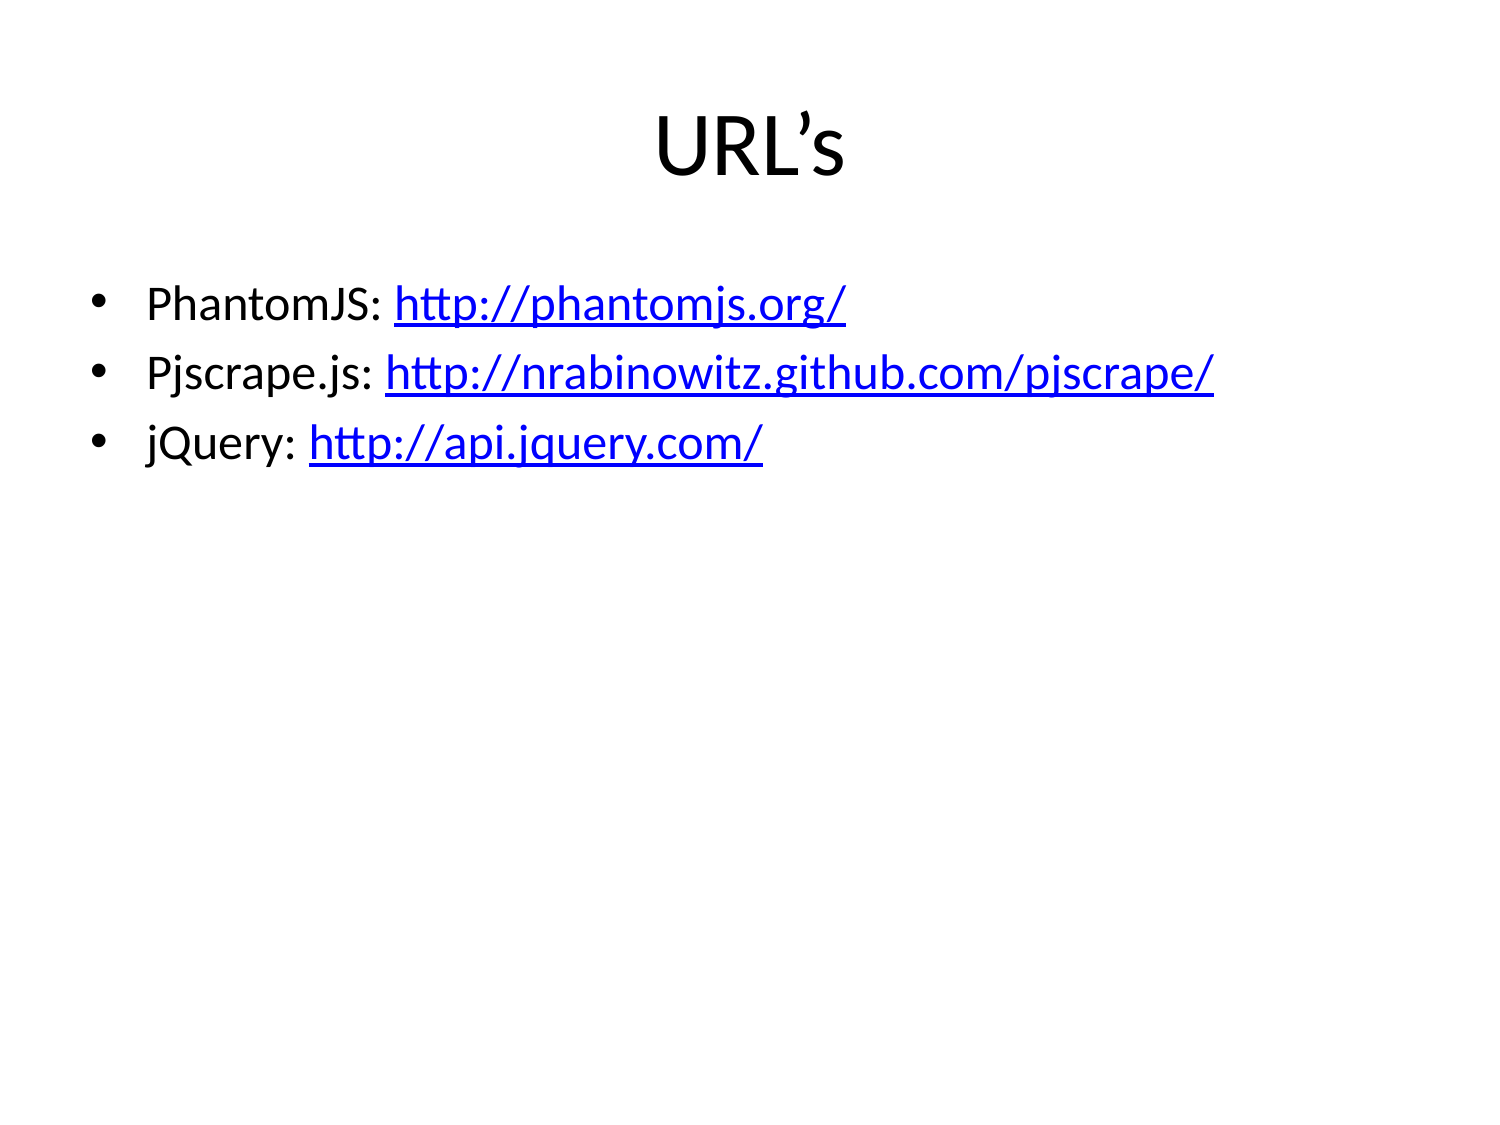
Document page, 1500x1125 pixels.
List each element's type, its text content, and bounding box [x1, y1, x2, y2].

list PhantomJS: http://phantomjs.org/ Pjscrape.js: http://nrabinowitz.github.com/pjscrape/ jQuery: http://api.jquery.com/ [75, 262, 1425, 1005]
title URL’s [75, 45, 1425, 233]
